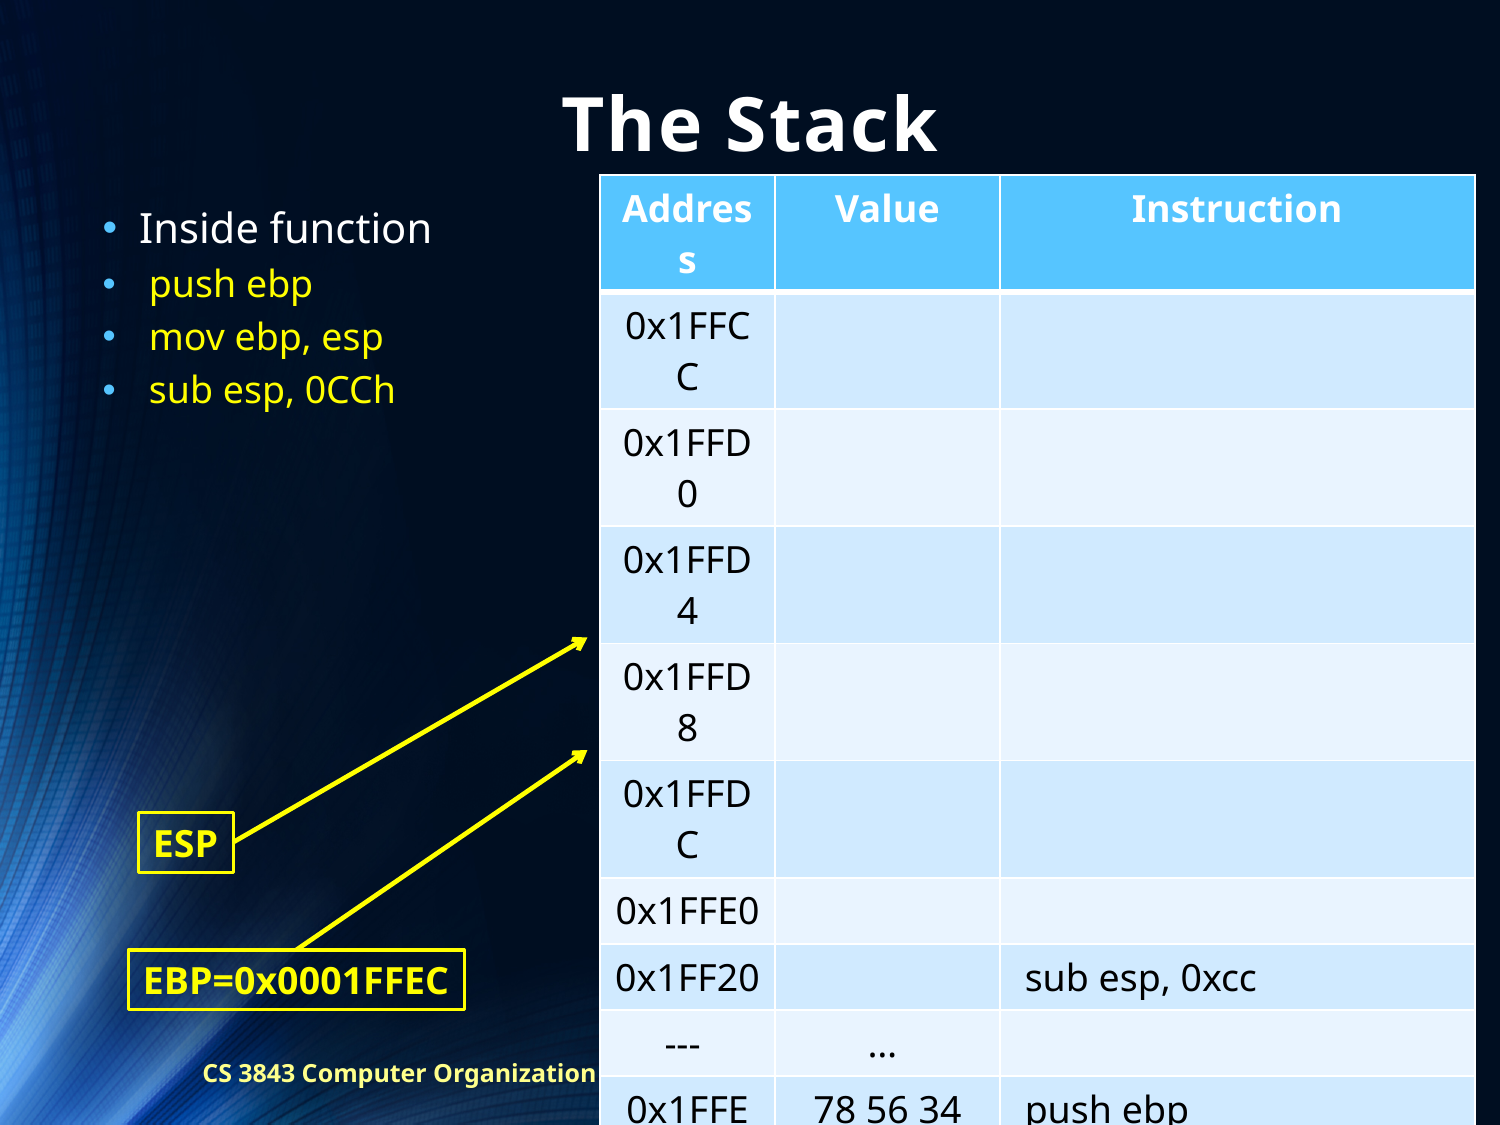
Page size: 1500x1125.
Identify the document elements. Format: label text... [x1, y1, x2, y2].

table_cell [1001, 879, 1474, 943]
table_cell 78 56 34 12 [776, 1077, 999, 1125]
list Inside function push ebp mov ebp, esp sub esp, 0CCh [87, 200, 599, 1013]
title The Stack [187, 62, 1313, 175]
table_cell [1001, 410, 1474, 525]
table_header Instruction [1001, 176, 1474, 289]
text_box ESP [138, 812, 234, 873]
table_cell [1001, 761, 1474, 877]
table_cell [1001, 644, 1474, 760]
table_header Address [601, 176, 774, 289]
table_cell sub esp, 0xcc [1001, 945, 1474, 1009]
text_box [233, 637, 588, 843]
table_cell 0x1FFCC [601, 295, 774, 408]
table_cell 0x1FFE0 [601, 879, 774, 943]
table_cell 0x1FFEC [601, 1077, 774, 1125]
picture [0, 0, 1500, 1125]
table_cell [1001, 295, 1474, 408]
text_box EBP=0x0001FFEC [128, 949, 465, 1010]
table_cell 0x1FF20 [601, 945, 774, 1009]
table_cell [776, 644, 999, 760]
table_cell [1001, 527, 1474, 643]
table_cell [776, 945, 999, 1009]
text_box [296, 749, 588, 950]
table_cell 0x1FFD8 [601, 644, 774, 760]
table_cell 0x1FFD4 [601, 527, 774, 643]
table_cell … [776, 1011, 999, 1075]
table_cell 0x1FFD0 [601, 410, 774, 525]
table_cell [776, 879, 999, 943]
table_cell 0x1FFDC [601, 761, 774, 877]
table_cell [776, 410, 999, 525]
table_cell [776, 761, 999, 877]
table_cell [776, 295, 999, 408]
table_header Value [776, 176, 999, 289]
table_cell [1001, 1011, 1474, 1075]
footer CS 3843 Computer Organization [187, 1050, 599, 1096]
table_cell [776, 527, 999, 643]
table_cell --- [601, 1011, 774, 1075]
table_cell push ebp [1001, 1077, 1474, 1125]
